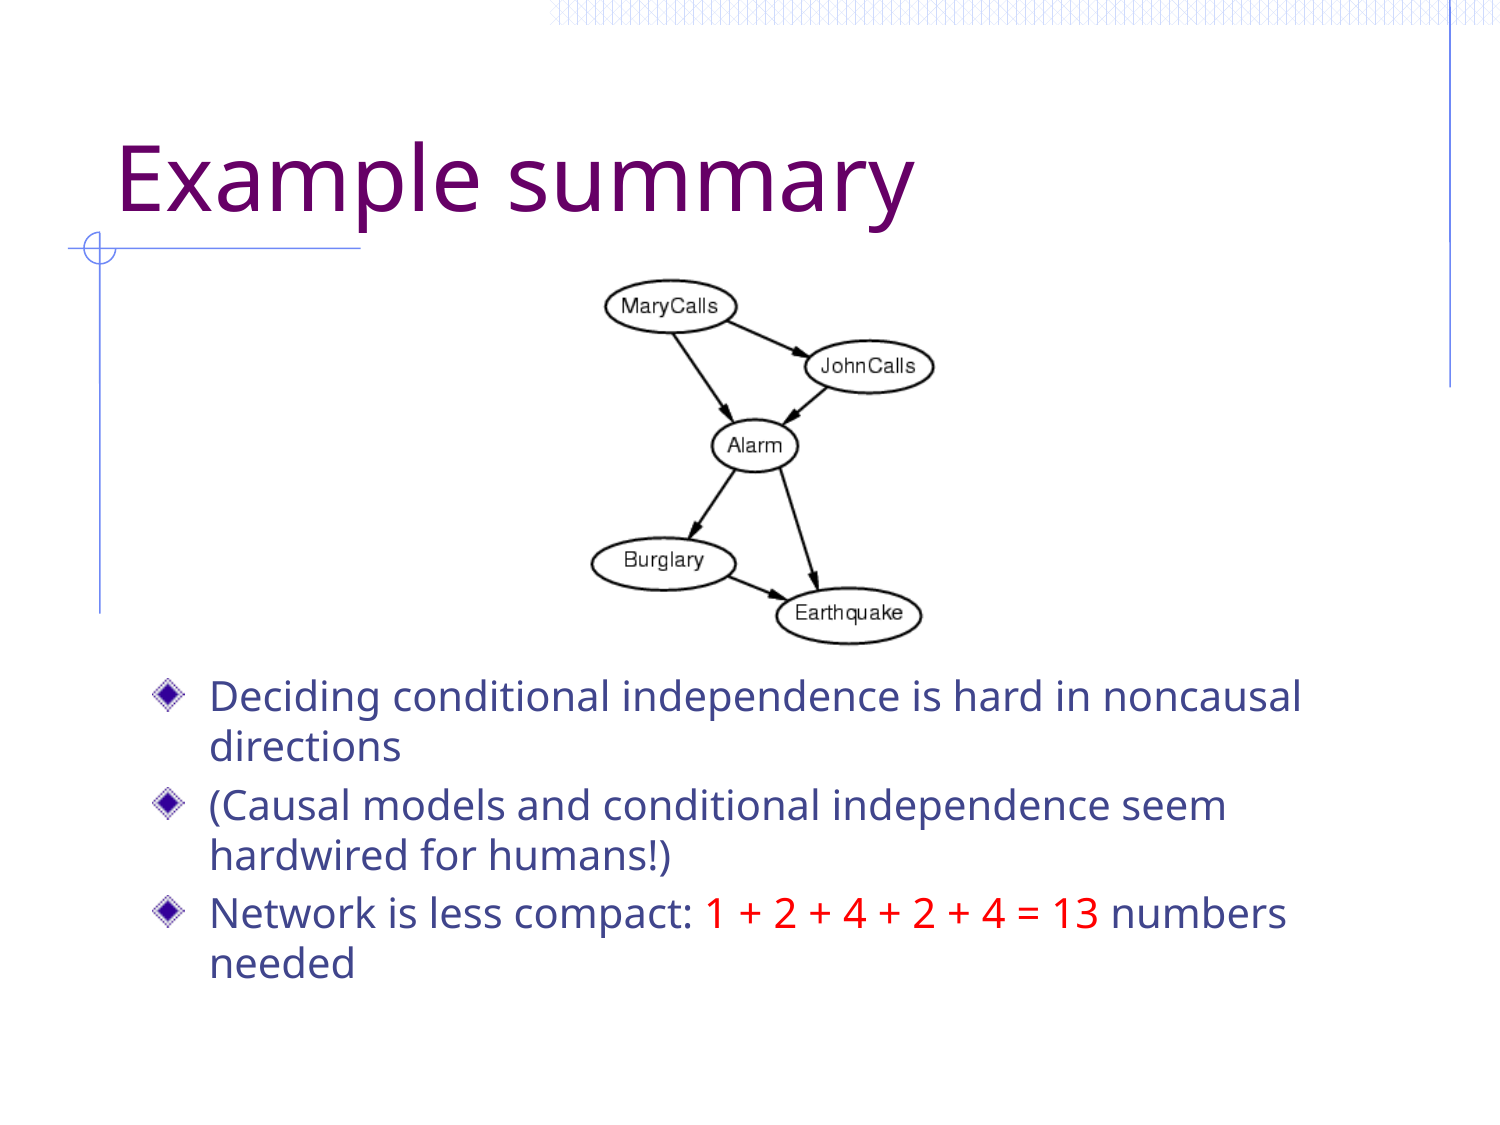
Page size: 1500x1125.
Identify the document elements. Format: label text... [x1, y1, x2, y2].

picture [152, 787, 185, 820]
picture [549, 270, 1001, 663]
list Deciding conditional independence is hard in noncausal directions (Causal models and conditional independence seem hardwired for humans!) Network is less compact: 1 + 2 + 4 + 2 + 4 = 13 numbers needed [137, 312, 1413, 988]
picture [152, 895, 185, 928]
picture [152, 678, 185, 712]
title Example summary [99, 50, 1375, 238]
